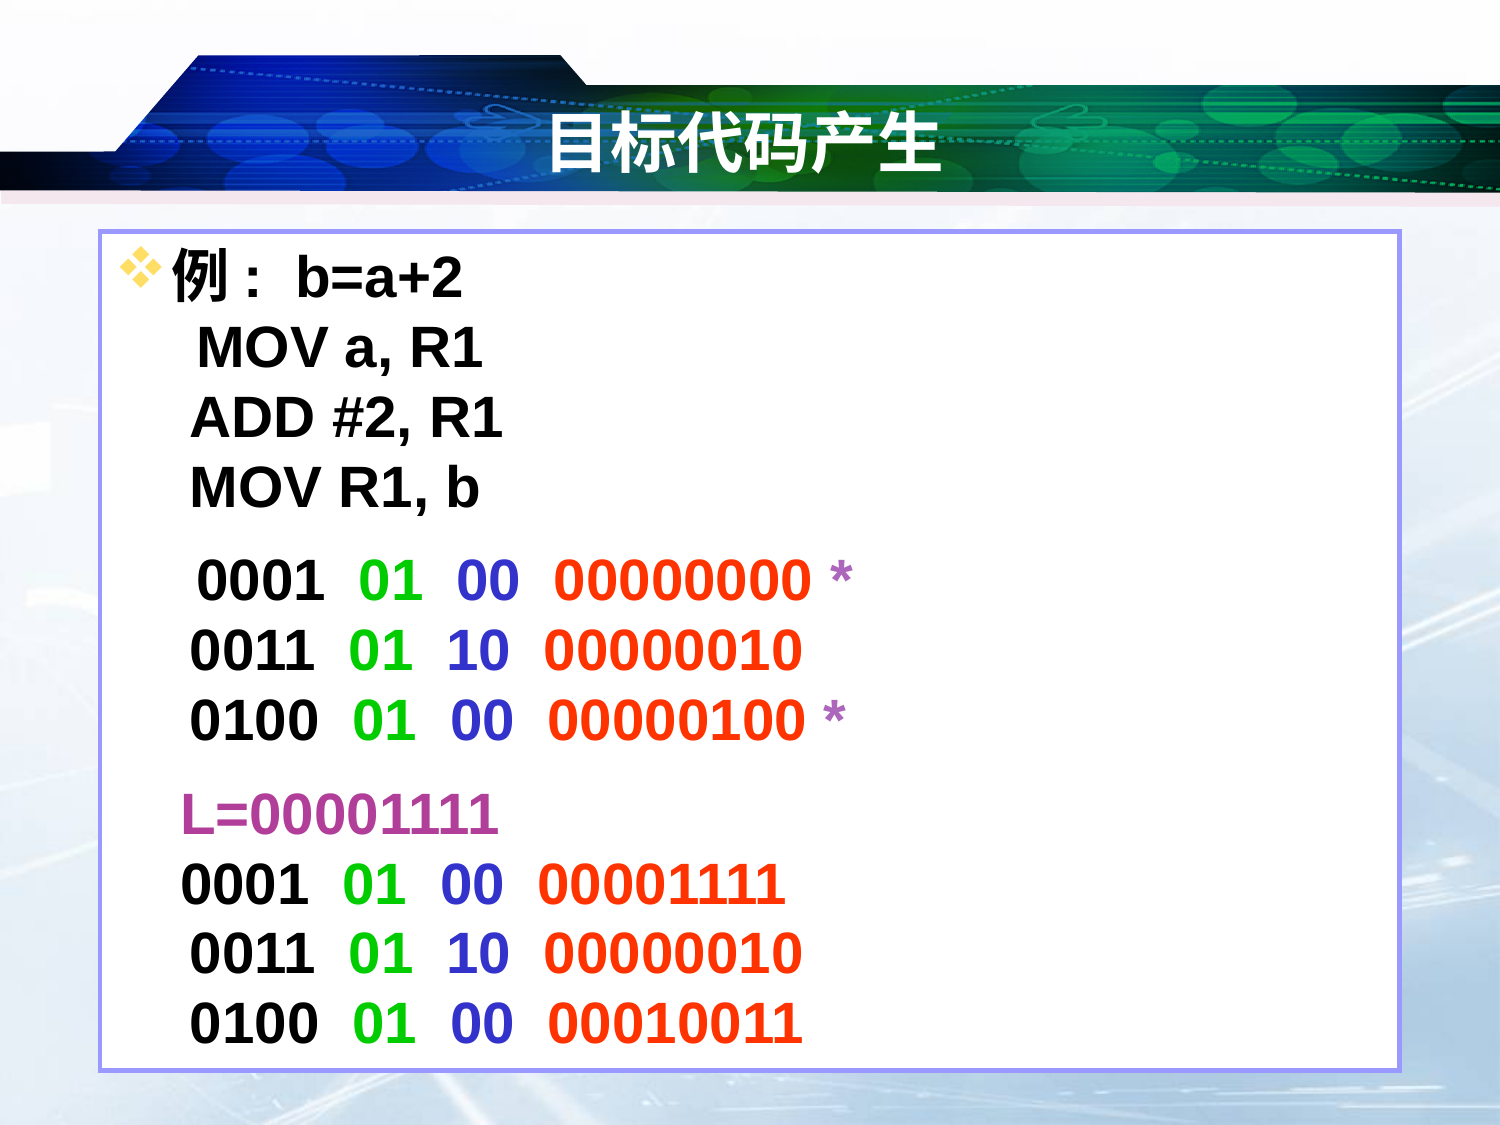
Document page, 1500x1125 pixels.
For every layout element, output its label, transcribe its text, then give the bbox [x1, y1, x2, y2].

list 例: b=a+2 MOV a, R1 ADD #2, R1 MOV R1, b 0001 01 00 00000000 * 0011 01 10 00000010 0100 01 00 00000100 * L=00001111 0001 01 00 00001111 0011 01 10 00000010 0100 01 00 00010011 [99, 231, 1400, 1071]
title 目标代码产生 [99, 94, 1388, 188]
picture [0, 0, 1500, 1125]
